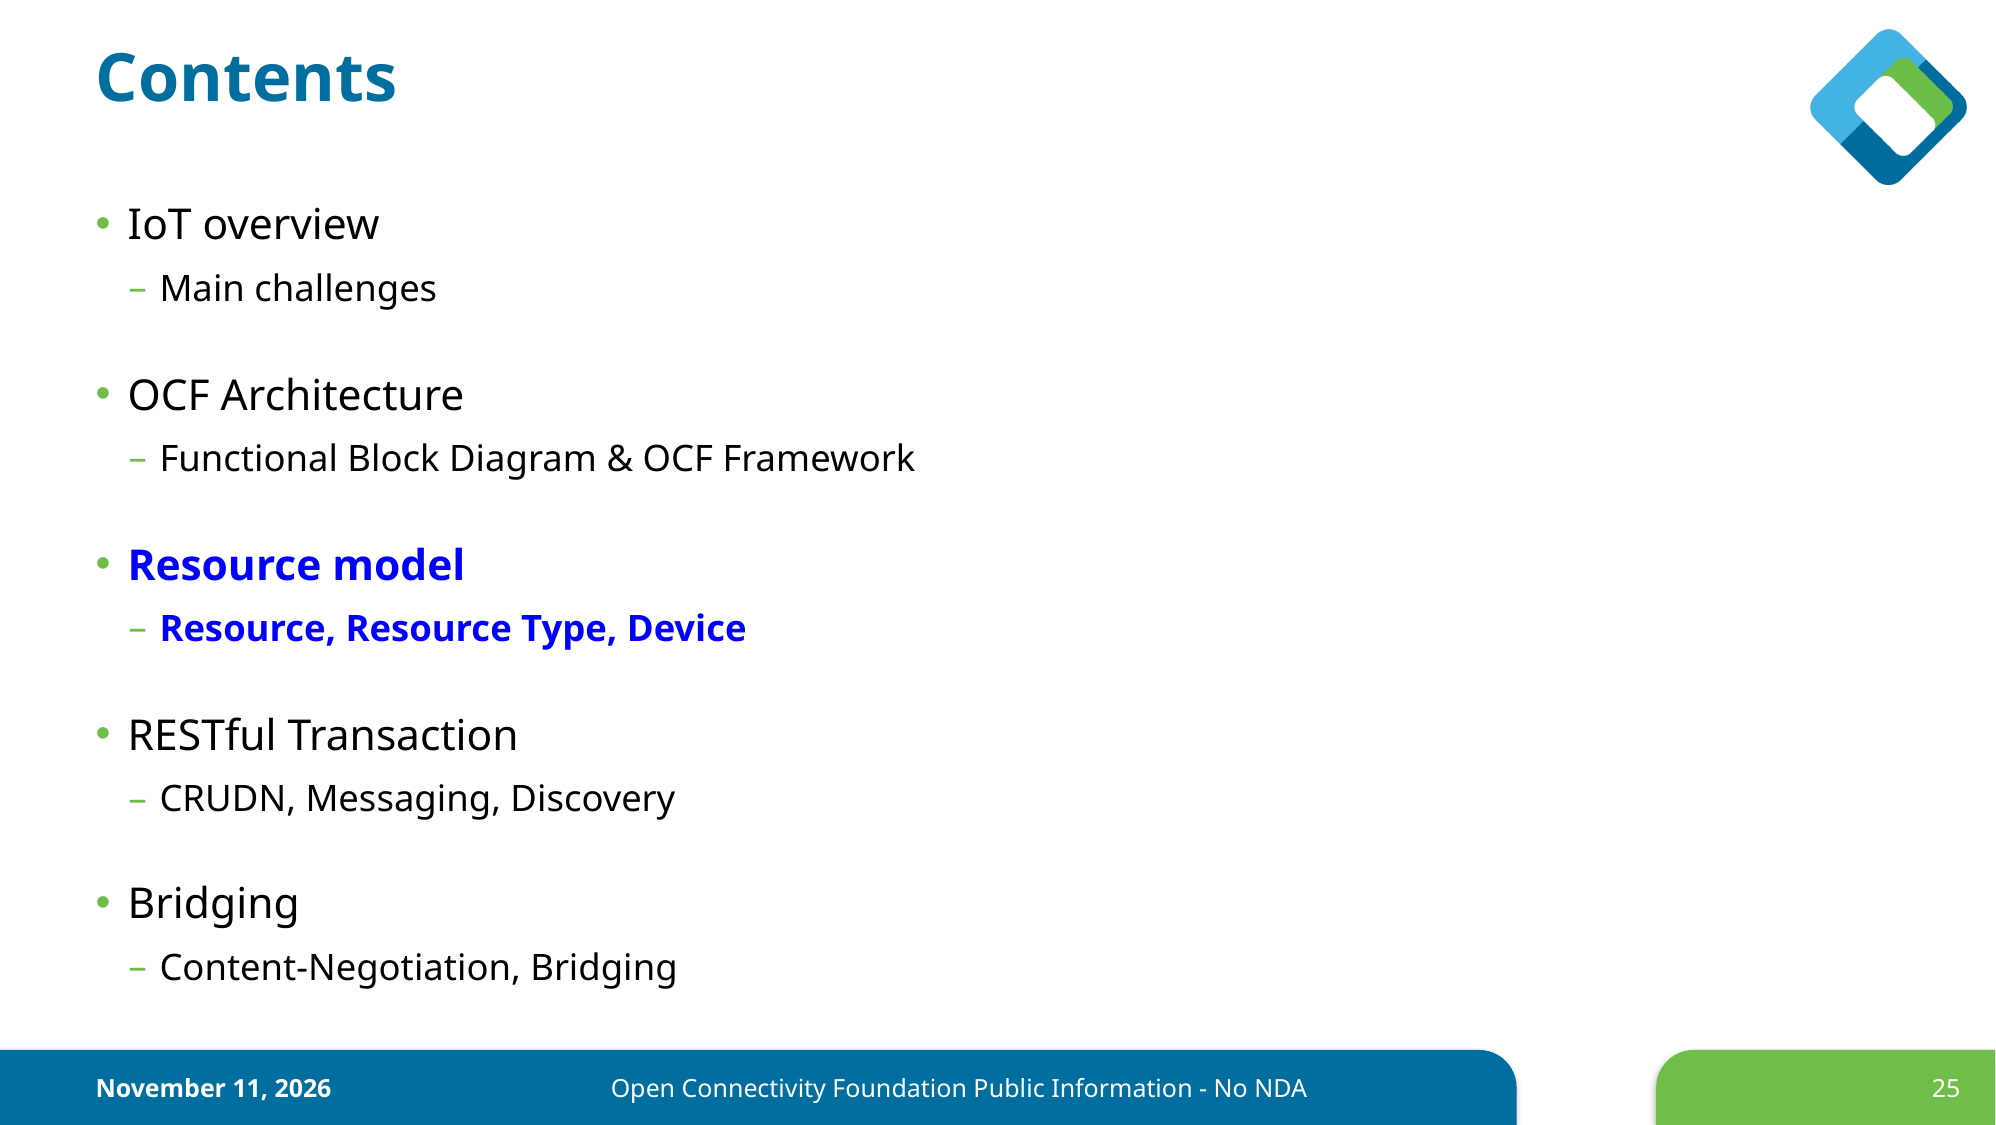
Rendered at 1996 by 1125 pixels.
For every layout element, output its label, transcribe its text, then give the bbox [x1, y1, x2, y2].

title Contents [80, 15, 1770, 134]
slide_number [80, 1065, 462, 1109]
list IoT overview Main challenges OCF Architecture Functional Block Diagram & OCF Framework Resource model Resource, Resource Type, Device RESTful Transaction CRUDN, Messaging, Discovery Bridging Content-Negotiation, Bridging [80, 189, 1918, 1005]
picture [1810, 29, 1967, 185]
footer Open Connectivity Foundation Public Information - No NDA [490, 1065, 1430, 1108]
slide_number 25 [1775, 1065, 1976, 1123]
picture [1895, 114, 1967, 185]
